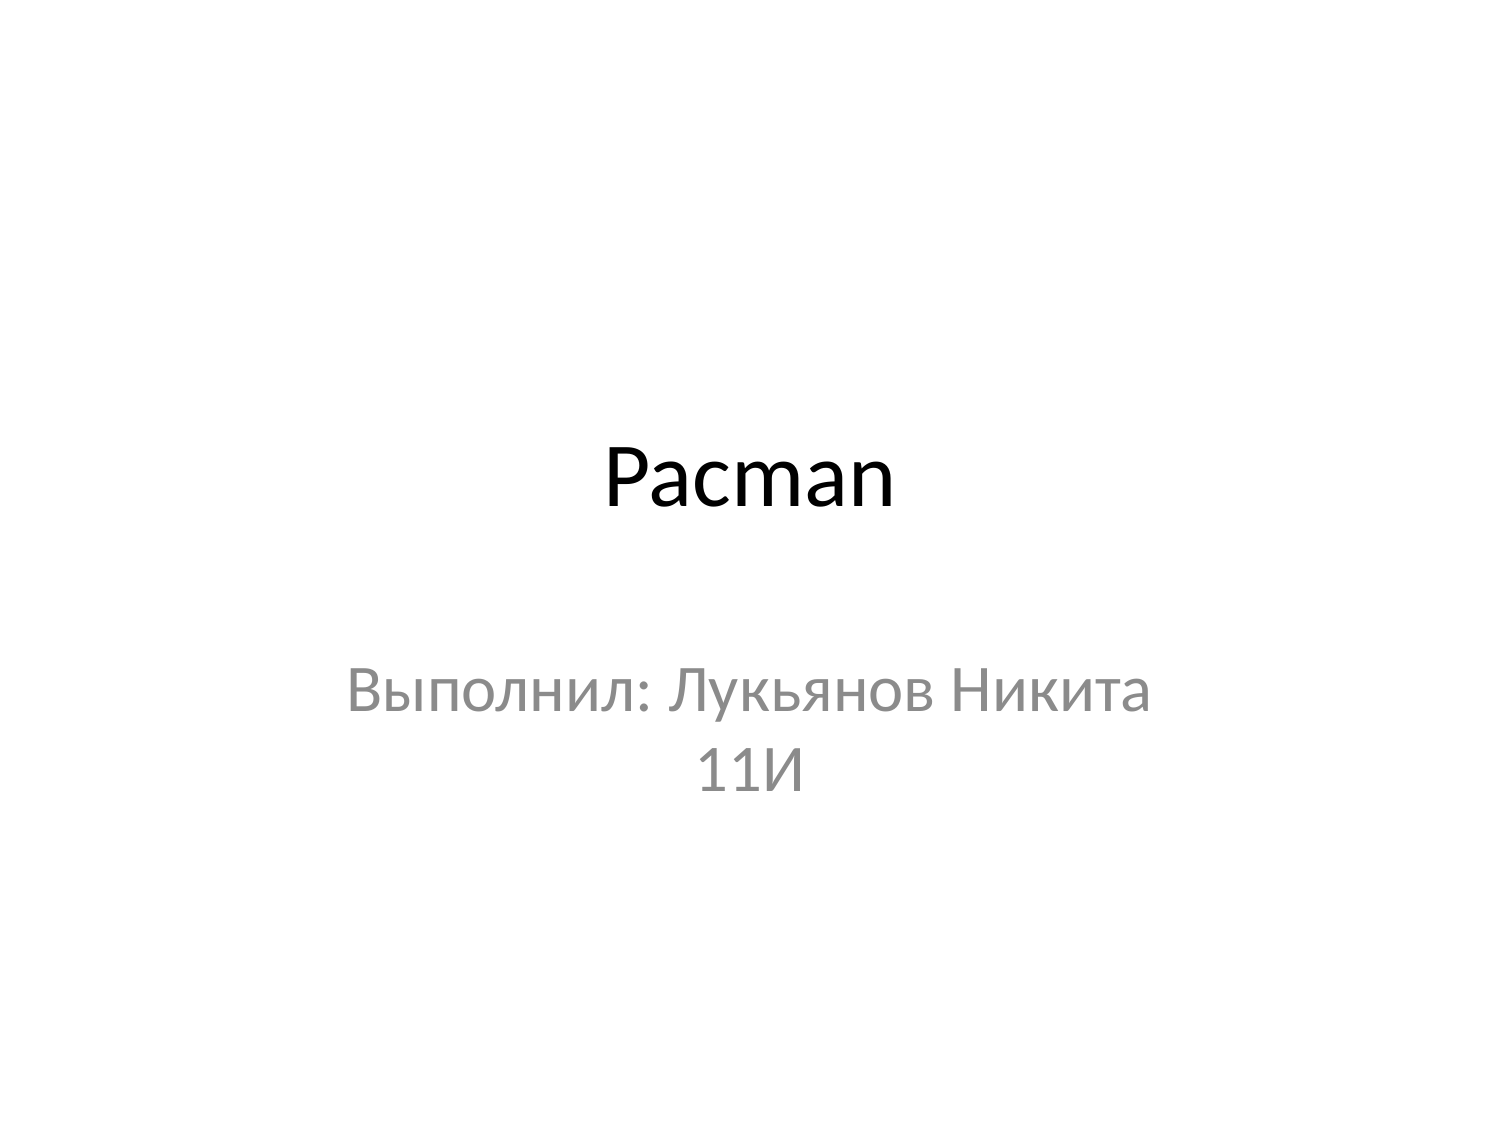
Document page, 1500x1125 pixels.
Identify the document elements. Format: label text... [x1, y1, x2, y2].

subtitle Выполнил: Лукьянов Никита 11И [225, 637, 1275, 925]
title Pacman [112, 349, 1388, 591]
